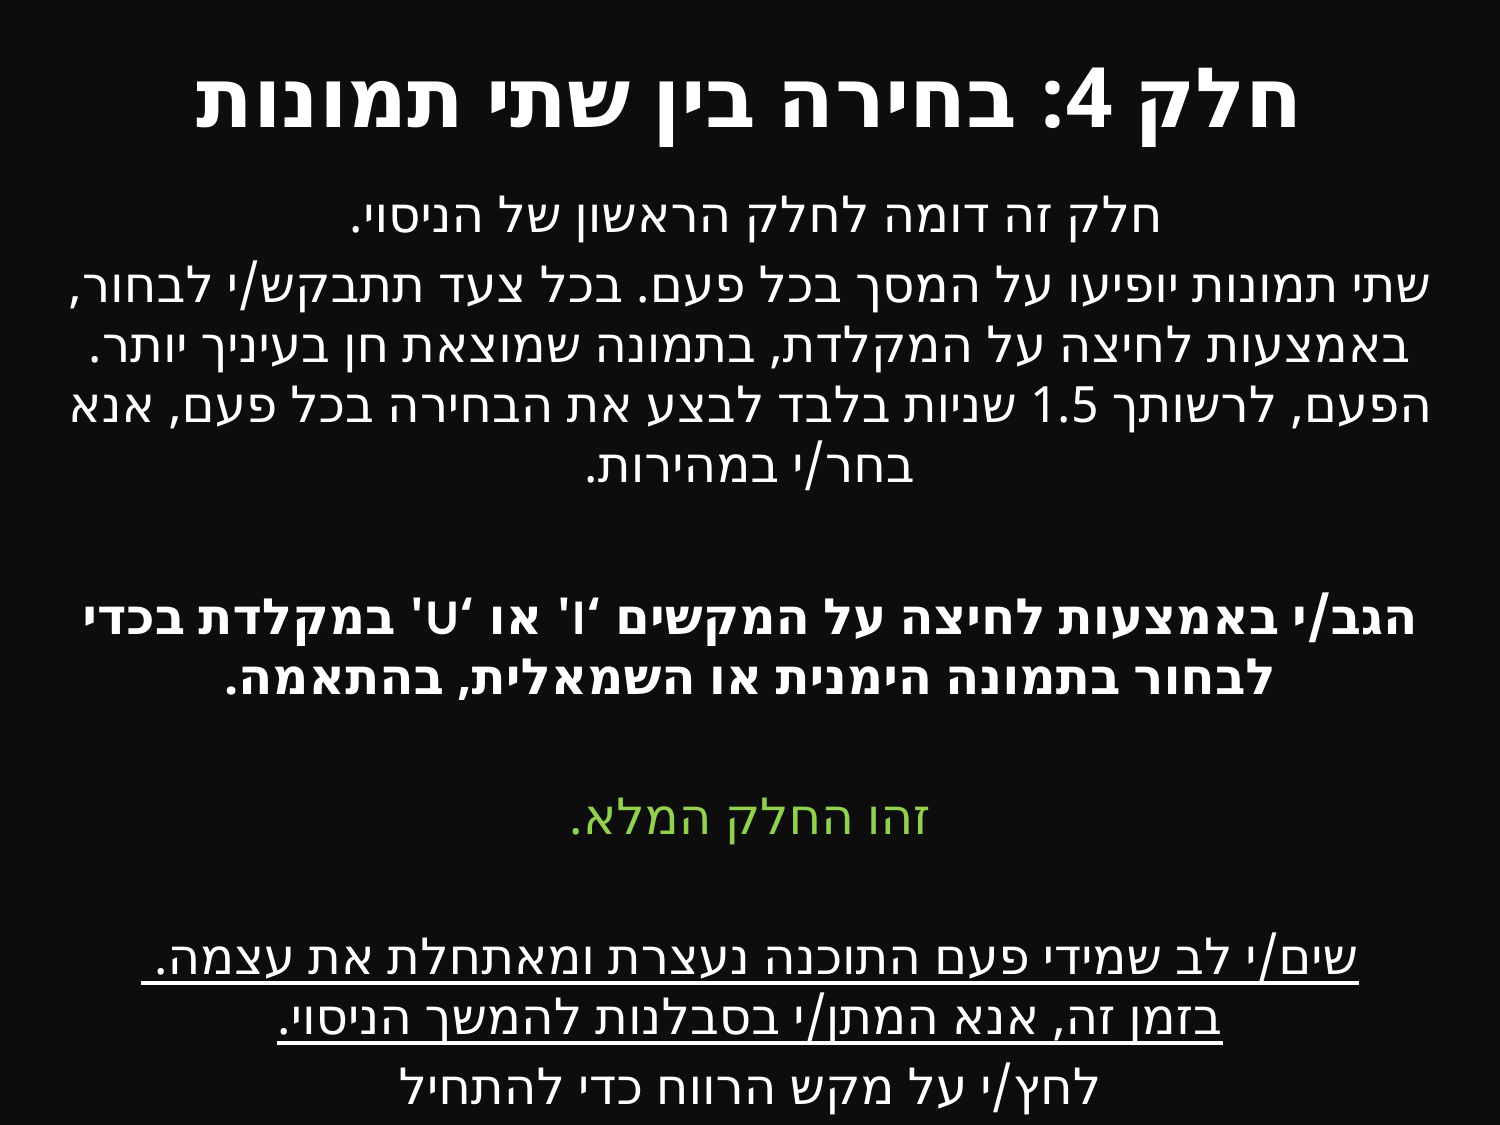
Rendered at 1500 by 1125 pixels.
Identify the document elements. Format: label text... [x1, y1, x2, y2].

list חלק זה דומה לחלק הראשון של הניסוי. שתי תמונות יופיעו על המסך בכל פעם. בכל צעד תתבקש/י לבחור, באמצעות לחיצה על המקלדת, בתמונה שמוצאת חן בעיניך יותר. הפעם, לרשותך 1.5 שניות בלבד לבצע את הבחירה בכל פעם, אנא בחר/י במהירות. הגב/י באמצעות לחיצה על המקשים ‘I' או ‘U' במקלדת בכדי לבחור בתמונה הימנית או השמאלית, בהתאמה. זהו החלק המלא. שים/י לב שמידי פעם התוכנה נעצרת ומאתחלת את עצמה. בזמן זה, אנא המתן/י בסבלנות להמשך הניסוי. לחץ/י על מקש הרווח כדי להתחיל [0, 174, 1500, 1125]
title חלק 4: בחירה בין שתי תמונות [75, 0, 1425, 174]
